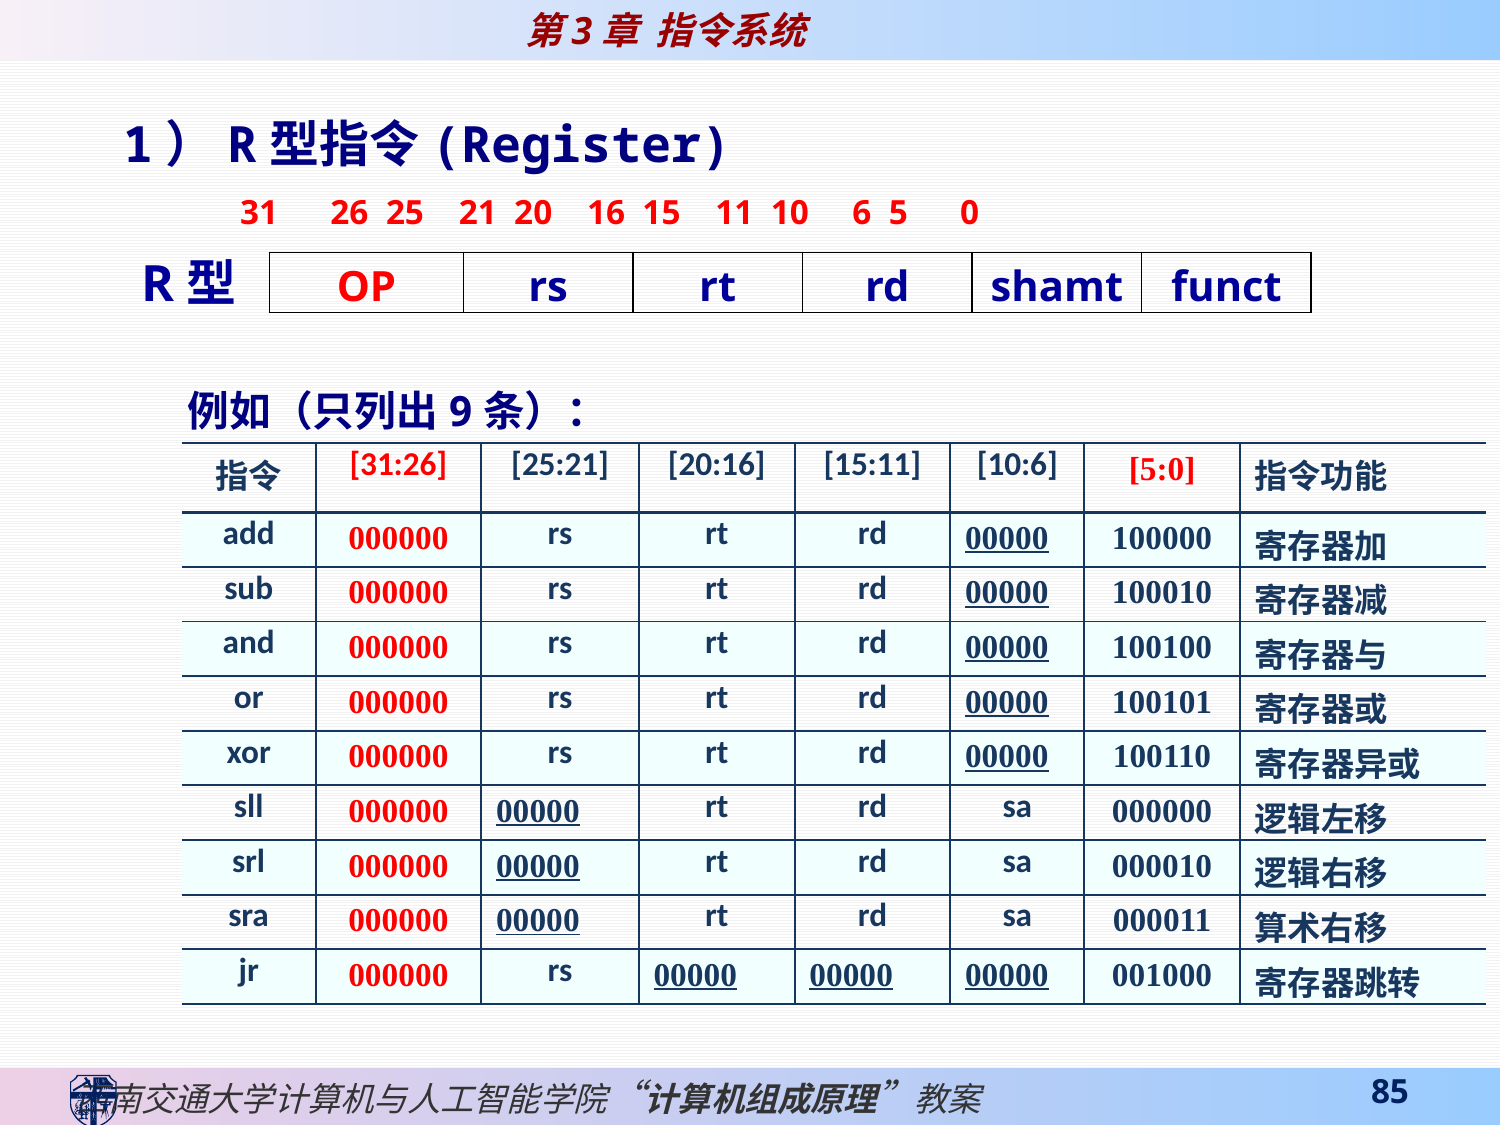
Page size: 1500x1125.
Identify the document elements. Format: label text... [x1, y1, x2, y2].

table_cell sa [951, 841, 1083, 894]
table_cell 00000 [951, 568, 1083, 621]
text_box 1）R型指令(Register) [108, 92, 1500, 180]
text_box 31 26 25 21 20 16 15 11 10 6 5 0 [181, 180, 1331, 239]
table_cell 寄存器异或 [1241, 732, 1486, 784]
table_cell 000000 [317, 950, 480, 1003]
table_cell xor [182, 732, 315, 784]
text_box R型 [129, 258, 237, 311]
table_cell add [182, 514, 315, 566]
table_cell rt [640, 786, 794, 839]
table_cell 寄存器与 [1241, 622, 1486, 675]
table_cell 00000 [482, 896, 638, 948]
table_cell rd [796, 622, 949, 675]
table_cell rt [640, 841, 794, 894]
table_cell sa [951, 896, 1083, 948]
table_cell 000000 [317, 841, 480, 894]
table_cell rs [482, 568, 638, 621]
table_cell 逻辑右移 [1241, 841, 1486, 894]
table_cell rd [796, 786, 949, 839]
table_cell rd [796, 841, 949, 894]
table_header funct [1142, 253, 1310, 312]
table_cell 100000 [1085, 514, 1239, 566]
table_cell rt [640, 568, 794, 621]
table_cell 00000 [951, 950, 1083, 1003]
table_cell 00000 [951, 622, 1083, 675]
table_cell 001000 [1085, 950, 1239, 1003]
table_cell 00000 [482, 786, 638, 839]
table_header 指令 [182, 444, 315, 511]
table_cell and [182, 622, 315, 675]
table_cell 000000 [317, 514, 480, 566]
table_cell rt [640, 677, 794, 730]
table_cell rs [482, 514, 638, 566]
table_cell 寄存器减 [1241, 568, 1486, 621]
table_cell rt [640, 514, 794, 566]
table_header [20:16] [640, 444, 794, 511]
table_cell 000011 [1085, 896, 1239, 948]
table_cell srl [182, 841, 315, 894]
table_cell 100010 [1085, 568, 1239, 621]
table_cell 000000 [317, 677, 480, 730]
table_header [15:11] [796, 444, 949, 511]
text_box 例如（只列出9条）： [172, 366, 1500, 442]
table_cell rd [796, 677, 949, 730]
table_header [10:6] [951, 444, 1083, 511]
table_cell 逻辑左移 [1241, 786, 1486, 839]
table_cell sll [182, 786, 315, 839]
table_cell rd [796, 514, 949, 566]
table_cell sra [182, 896, 315, 948]
table_header 指令功能 [1241, 444, 1486, 511]
table_header [31:26] [317, 444, 480, 511]
table_cell 00000 [640, 950, 794, 1003]
table_cell 00000 [951, 514, 1083, 566]
table_cell rt [640, 622, 794, 675]
table_cell 寄存器或 [1241, 677, 1486, 730]
table_header OP [270, 253, 463, 312]
table_cell 00000 [951, 677, 1083, 730]
table_cell rs [482, 950, 638, 1003]
table_cell sa [951, 786, 1083, 839]
table_cell 寄存器跳转 [1241, 950, 1486, 1003]
table_cell rs [482, 677, 638, 730]
table_cell sub [182, 568, 315, 621]
table_header shamt [973, 253, 1141, 312]
table_cell DX [1226, 0, 1230, 60]
table_cell 000010 [1085, 841, 1239, 894]
table_cell 100101 [1085, 677, 1239, 730]
table_cell rd [796, 896, 949, 948]
table_header rt [634, 253, 802, 312]
table_cell 00000 [951, 732, 1083, 784]
table_cell 000000 [1085, 786, 1239, 839]
table_header [5:0] [1085, 444, 1239, 511]
table_cell 000000 [317, 568, 480, 621]
table_cell 100100 [1085, 622, 1239, 675]
table_header rs [464, 253, 632, 312]
table_cell rd [796, 732, 949, 784]
table_header rd [803, 253, 971, 312]
table_cell rs [482, 732, 638, 784]
table_cell 算术右移 [1241, 896, 1486, 948]
table_cell 100110 [1085, 732, 1239, 784]
table_cell rt [640, 896, 794, 948]
table_cell 000000 [317, 622, 480, 675]
table_cell jr [182, 950, 315, 1003]
table_cell 000000 [317, 786, 480, 839]
table_cell 00000 [796, 950, 949, 1003]
table_cell rs [482, 622, 638, 675]
table_cell 00000 [482, 841, 638, 894]
table_header [25:21] [482, 444, 638, 511]
table_cell rt [640, 732, 794, 784]
table_cell rd [796, 568, 949, 621]
table_cell or [182, 677, 315, 730]
table_cell 000000 [317, 732, 480, 784]
table_cell 000000 [317, 896, 480, 948]
table_cell 寄存器加 [1241, 514, 1486, 566]
